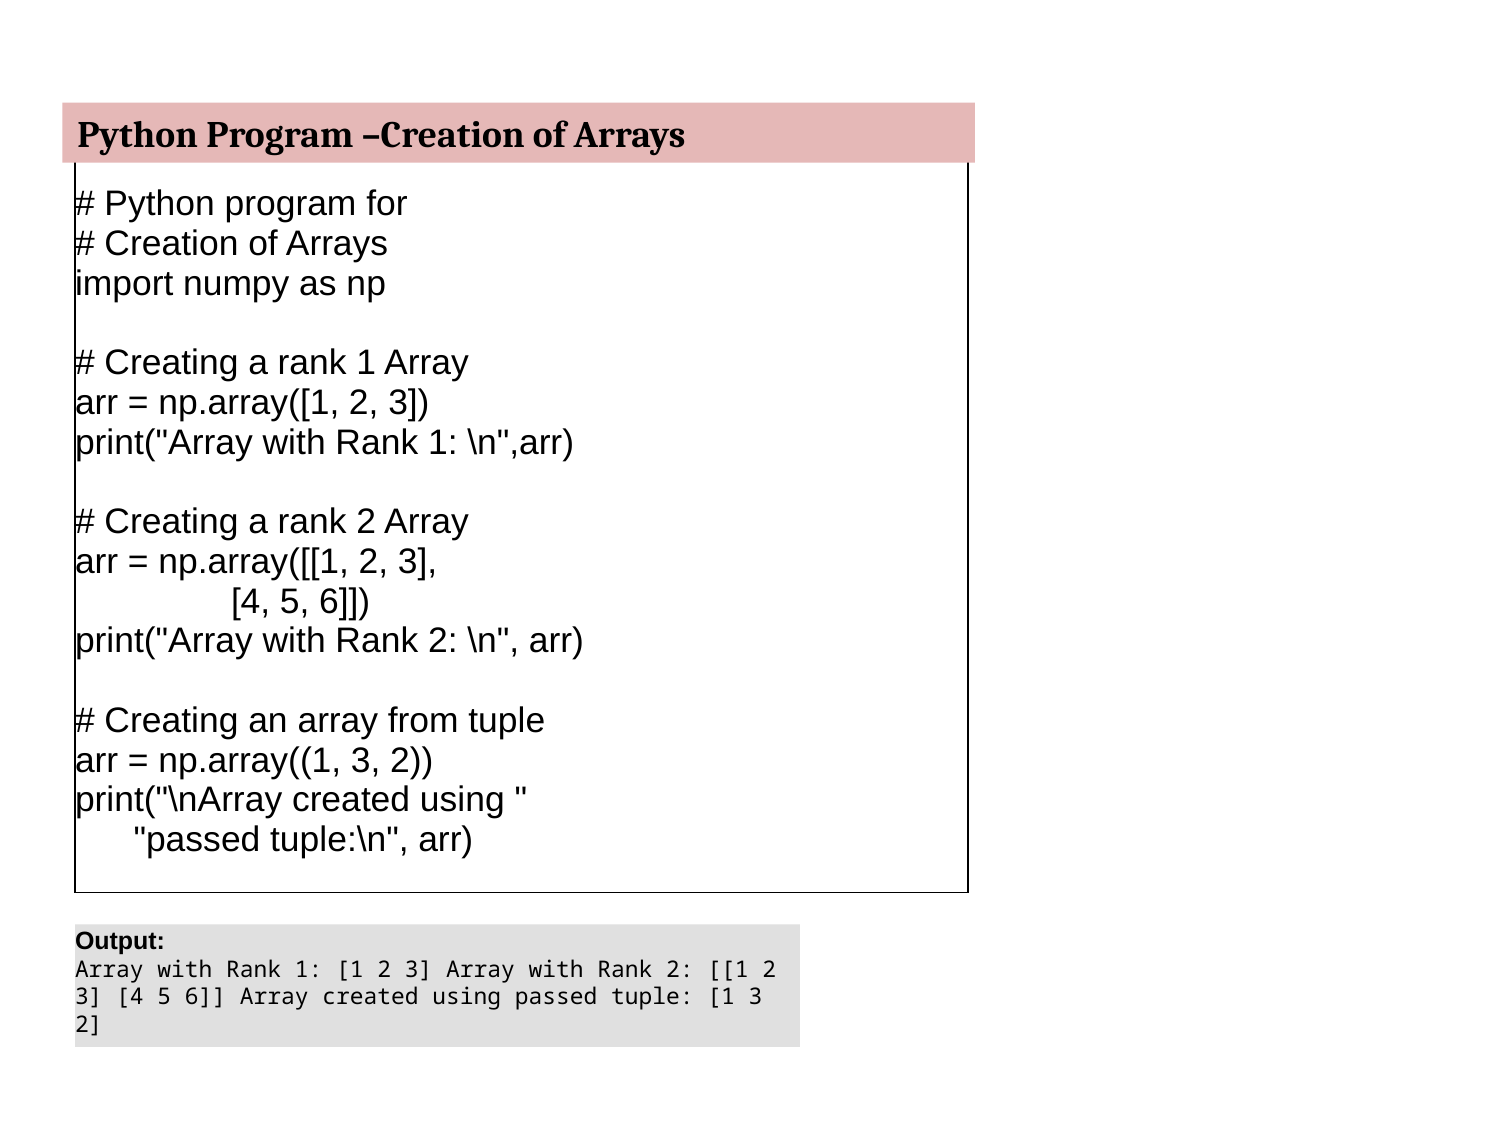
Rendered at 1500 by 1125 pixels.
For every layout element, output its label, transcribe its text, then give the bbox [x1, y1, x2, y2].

table_header # Python program for # Creation of Arrays import numpy as np # Creating a rank 1 Array arr = np.array([1, 2, 3]) print("Array with Rank 1: \n",arr) # Creating a rank 2 Array arr = np.array([[1, 2, 3], [4, 5, 6]]) print("Array with Rank 2: \n", arr) # Creating an array from tuple arr = np.array((1, 3, 2)) print("\nArray created using " "passed tuple:\n", arr) [76, 163, 967, 892]
text_box Python Program –Creation of Arrays [62, 102, 975, 163]
text_box Output: Array with Rank 1: [1 2 3] Array with Rank 2: [[1 2 3] [4 5 6]] Array created using passed tuple: [1 3 2] [75, 924, 800, 1047]
